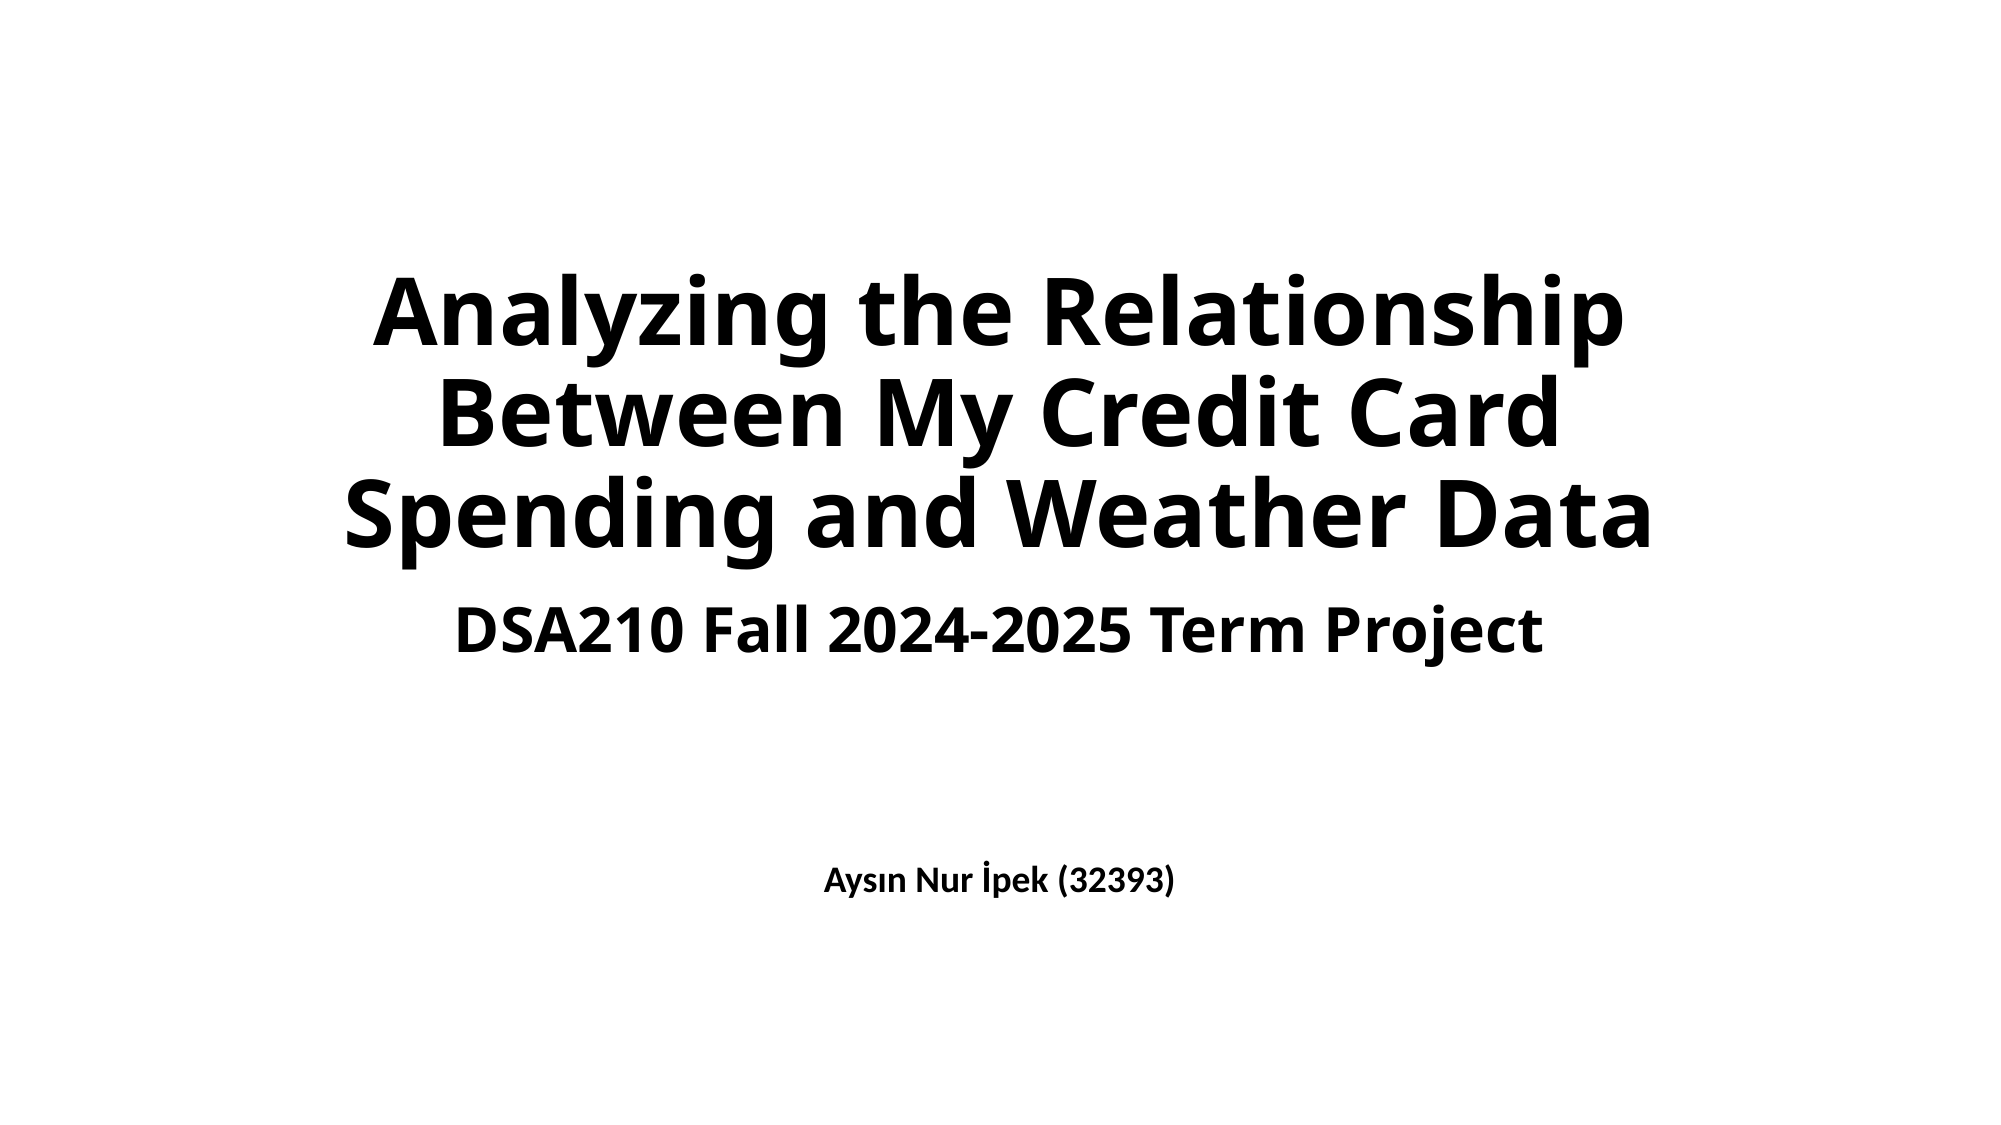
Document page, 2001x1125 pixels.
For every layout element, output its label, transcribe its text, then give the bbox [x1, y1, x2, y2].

title Analyzing the Relationship Between My Credit Card Spending and Weather Data [249, 184, 1750, 576]
text_box Aysın Nur İpek (32393) [808, 847, 1191, 907]
subtitle DSA210 Fall 2024-2025 Term Project [249, 590, 1750, 863]
